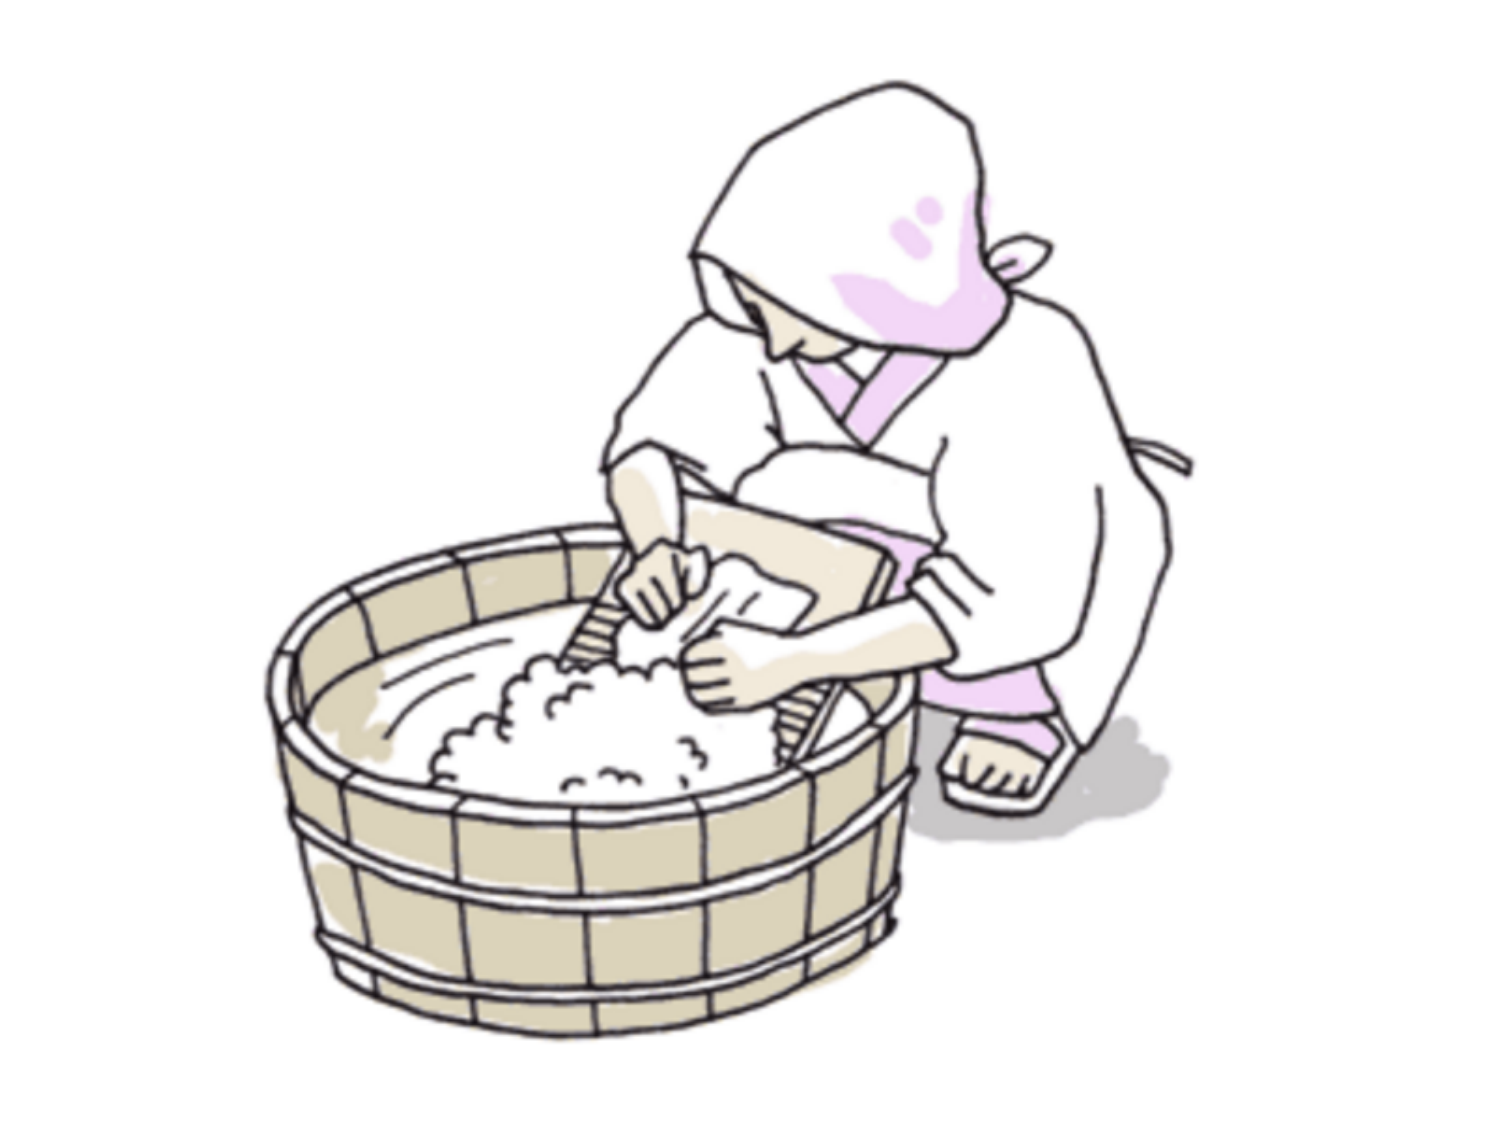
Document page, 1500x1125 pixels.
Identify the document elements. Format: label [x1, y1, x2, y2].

picture [147, 66, 1255, 1078]
